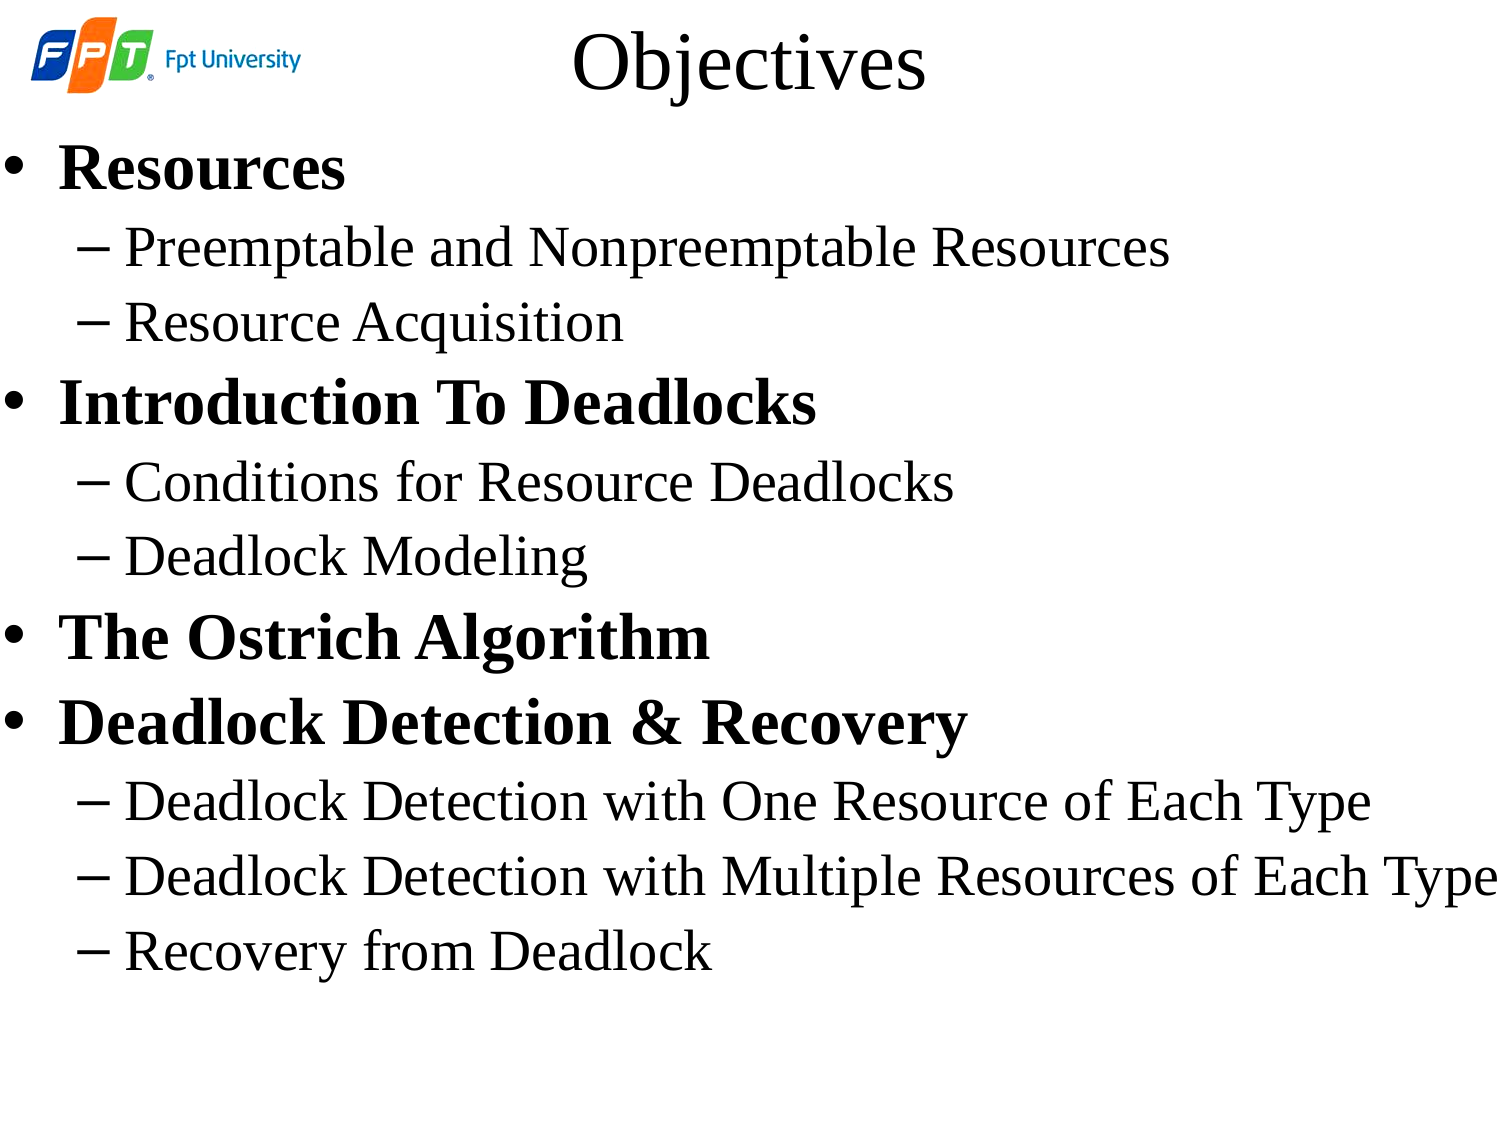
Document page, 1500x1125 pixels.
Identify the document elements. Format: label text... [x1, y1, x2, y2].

picture [0, 0, 325, 122]
title Objectives [75, 0, 1425, 113]
list Resources Preemptable and Nonpreemptable Resources Resource Acquisition Introduction To Deadlocks Conditions for Resource Deadlocks Deadlock Modeling The Ostrich Algorithm Deadlock Detection & Recovery Deadlock Detection with One Resource of Each Type Deadlock Detection with Multiple Resources of Each Type Recovery from Deadlock [0, 125, 1500, 1125]
